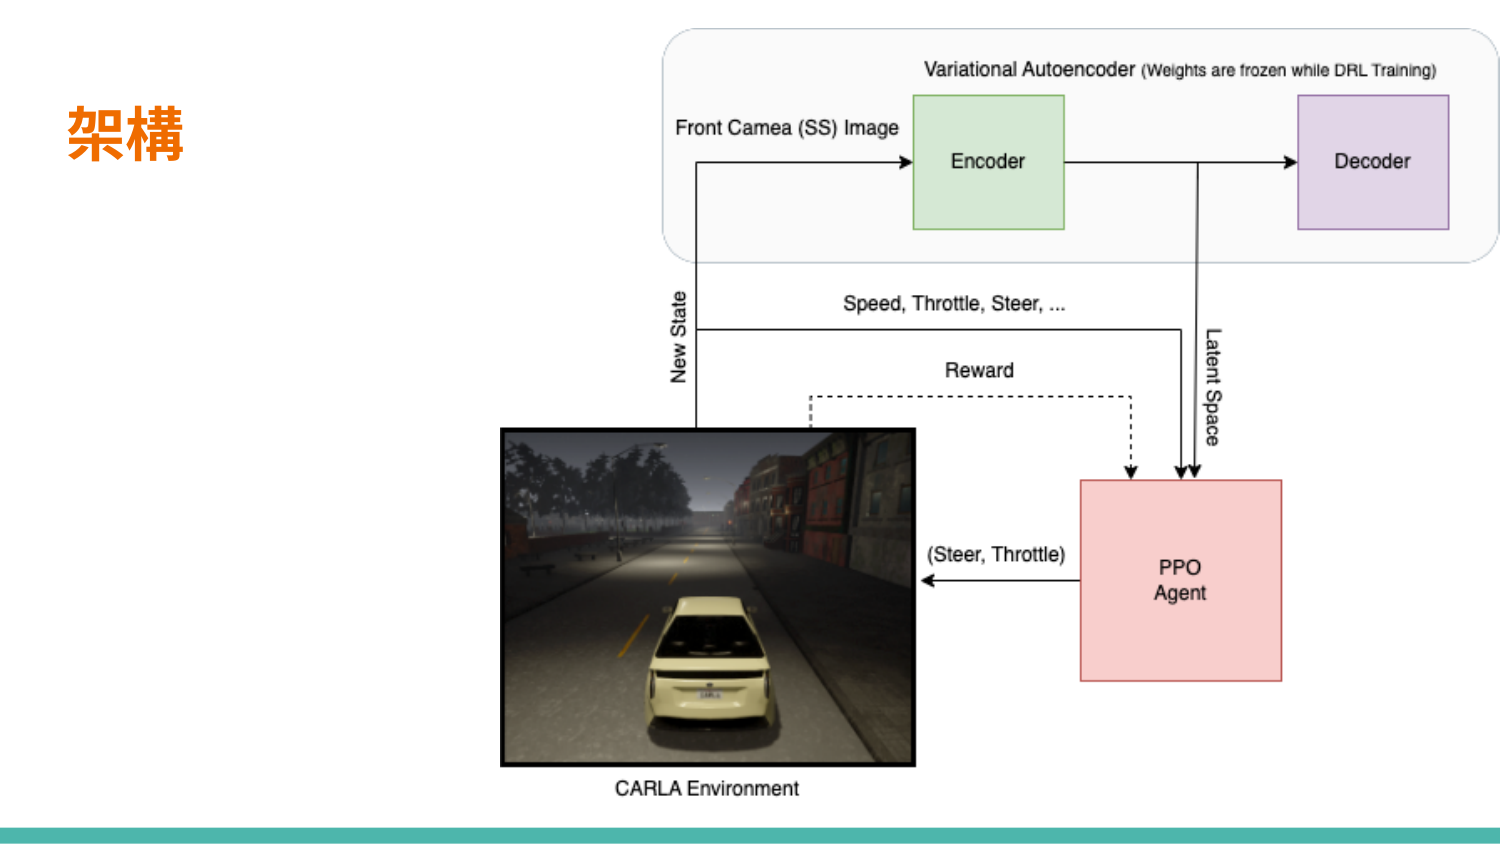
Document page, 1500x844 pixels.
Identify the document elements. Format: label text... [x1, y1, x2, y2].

title 架構 [51, 72, 495, 189]
picture [500, 27, 1500, 816]
